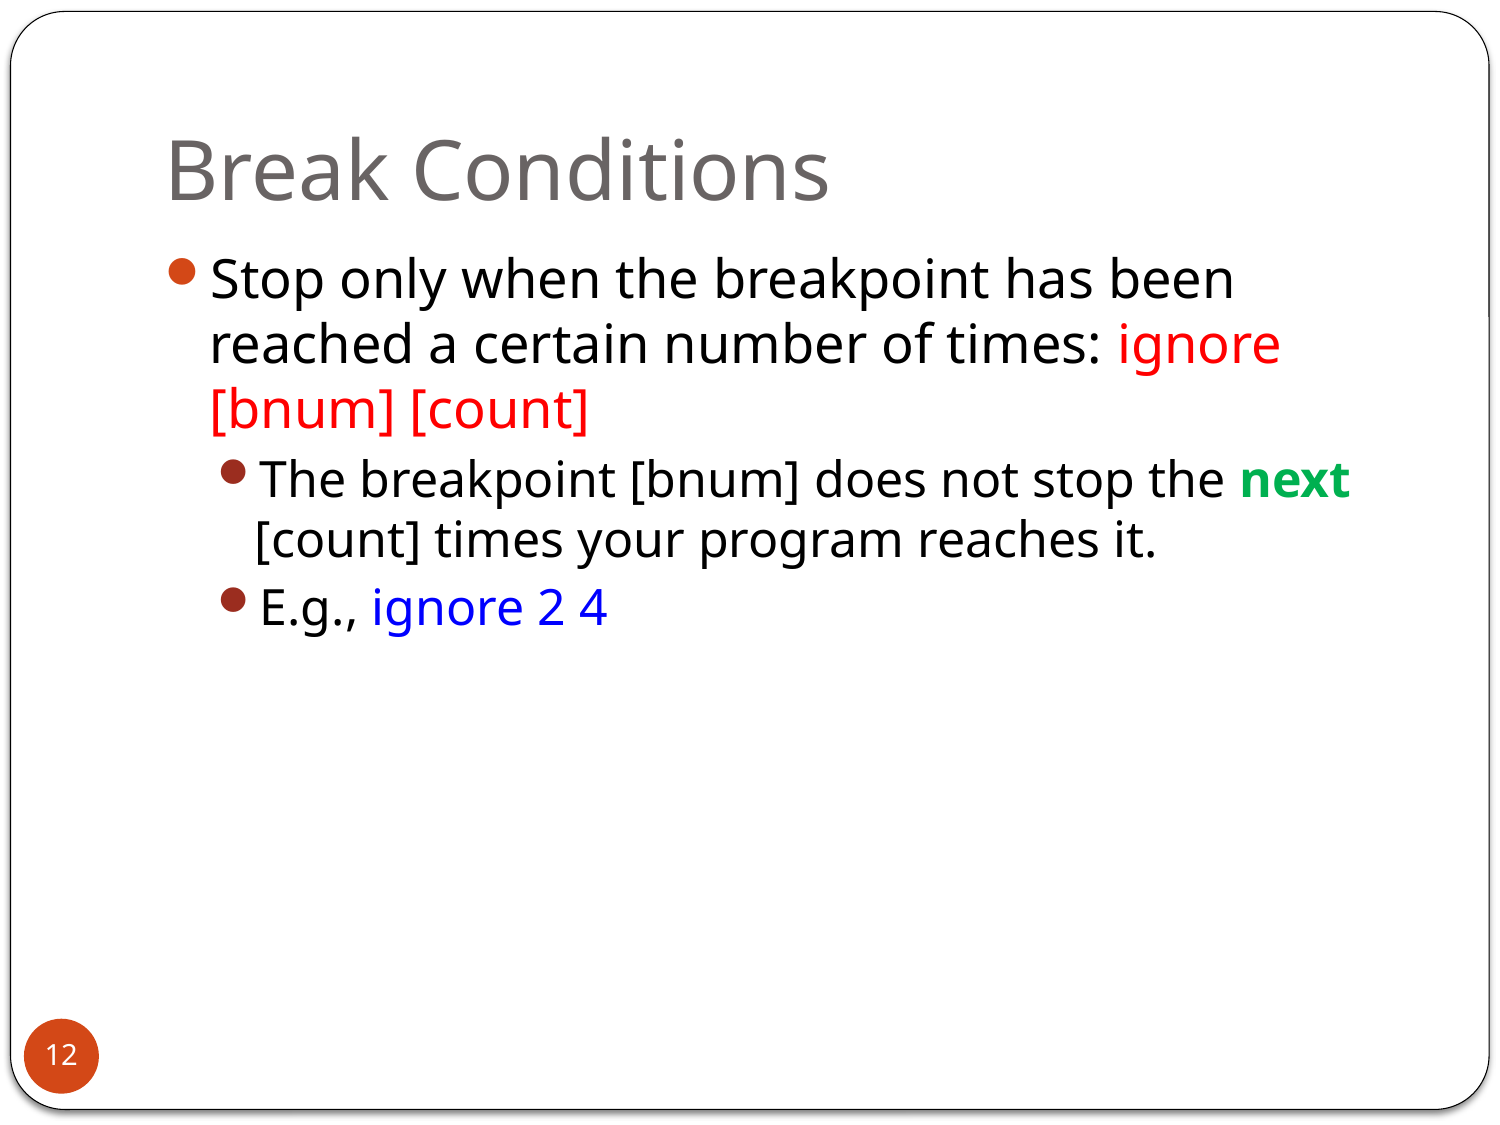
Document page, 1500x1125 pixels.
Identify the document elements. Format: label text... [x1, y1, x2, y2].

slide_number 12 [23, 1018, 99, 1094]
title Break Conditions [150, 45, 1425, 233]
list Stop only when the breakpoint has been reached a certain number of times: ignore [bnum] [count] The breakpoint [bnum] does not stop the next [count] times your program reaches it. E.g., ignore 2 4 [150, 237, 1425, 988]
